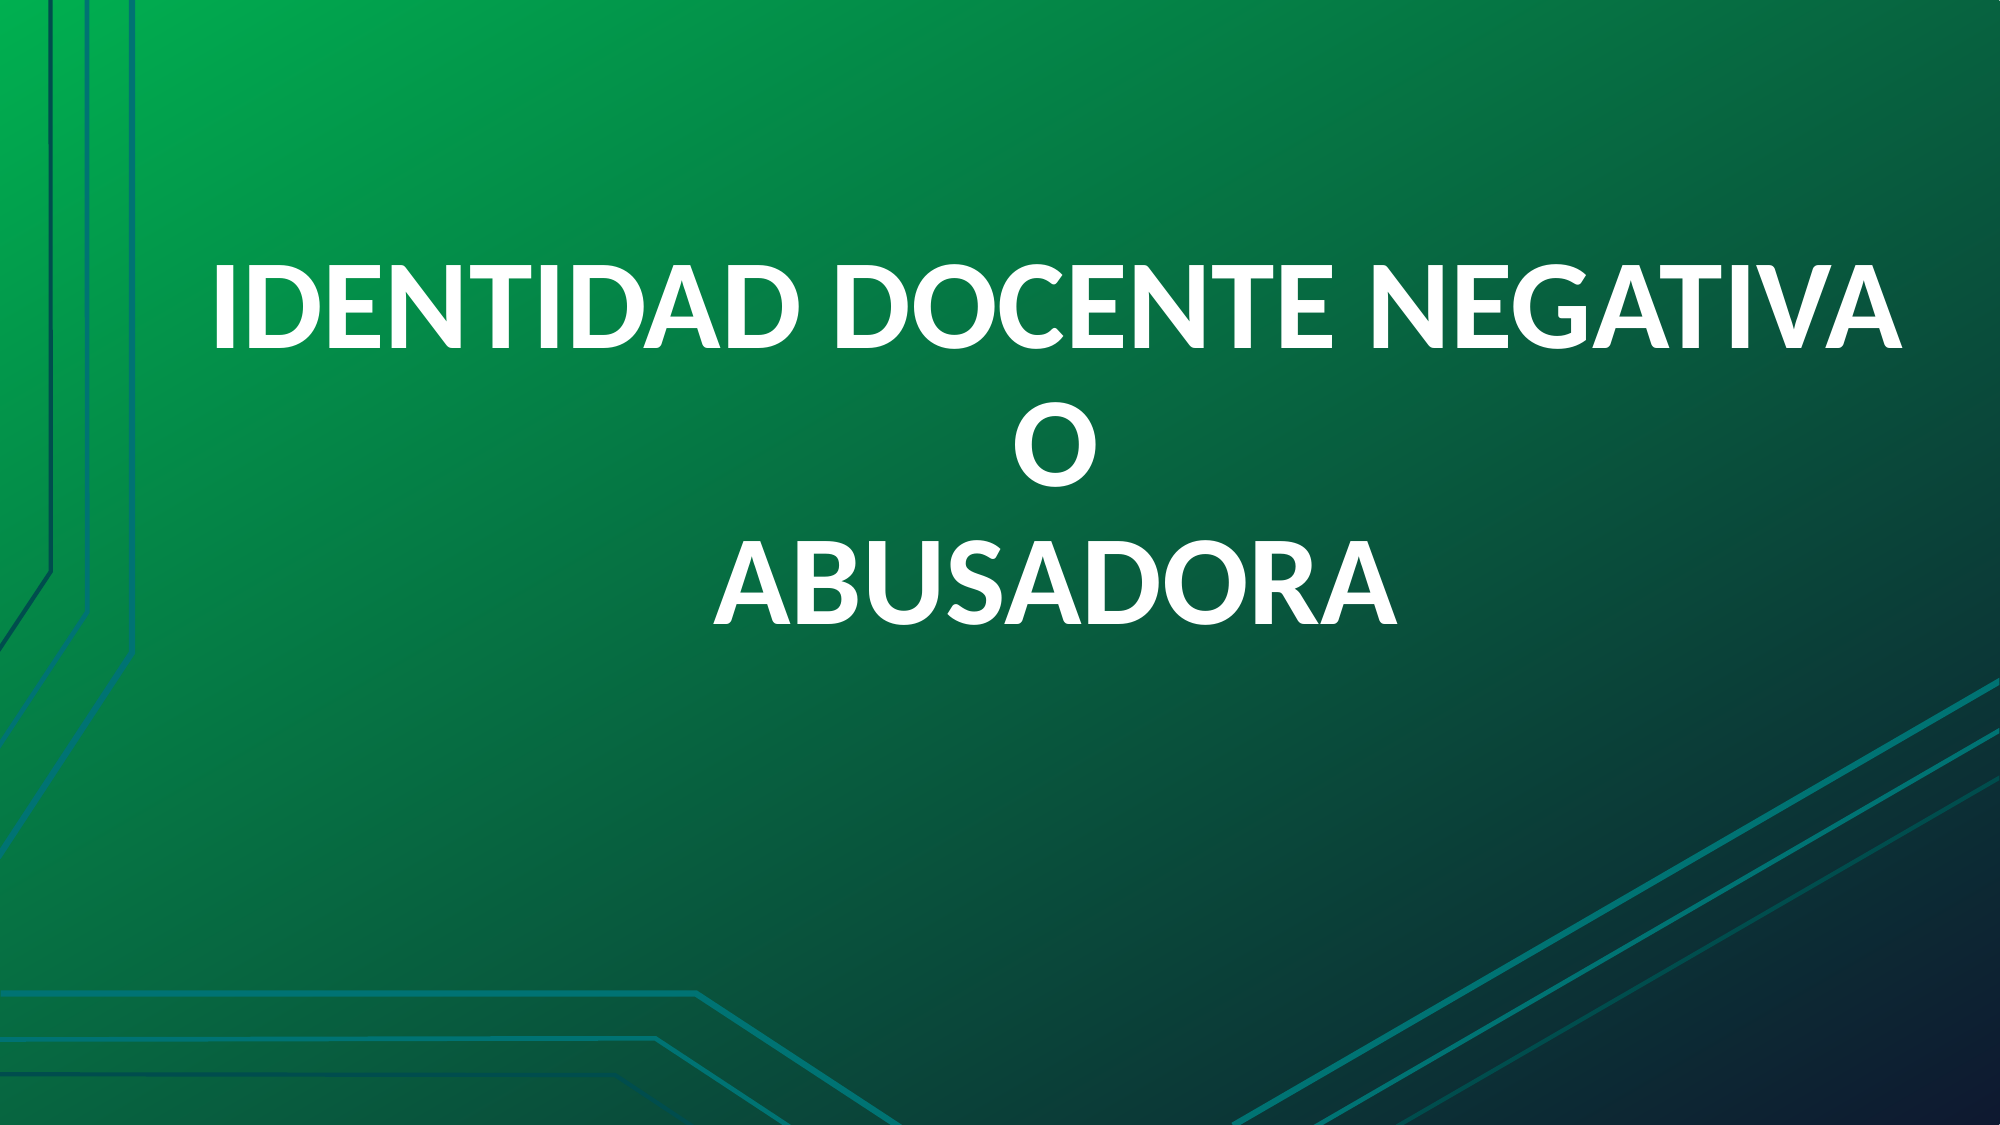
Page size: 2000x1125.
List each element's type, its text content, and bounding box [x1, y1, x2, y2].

title IDENTIDAD DOCENTE NEGATIVA O ABUSADORA [149, 224, 1963, 663]
